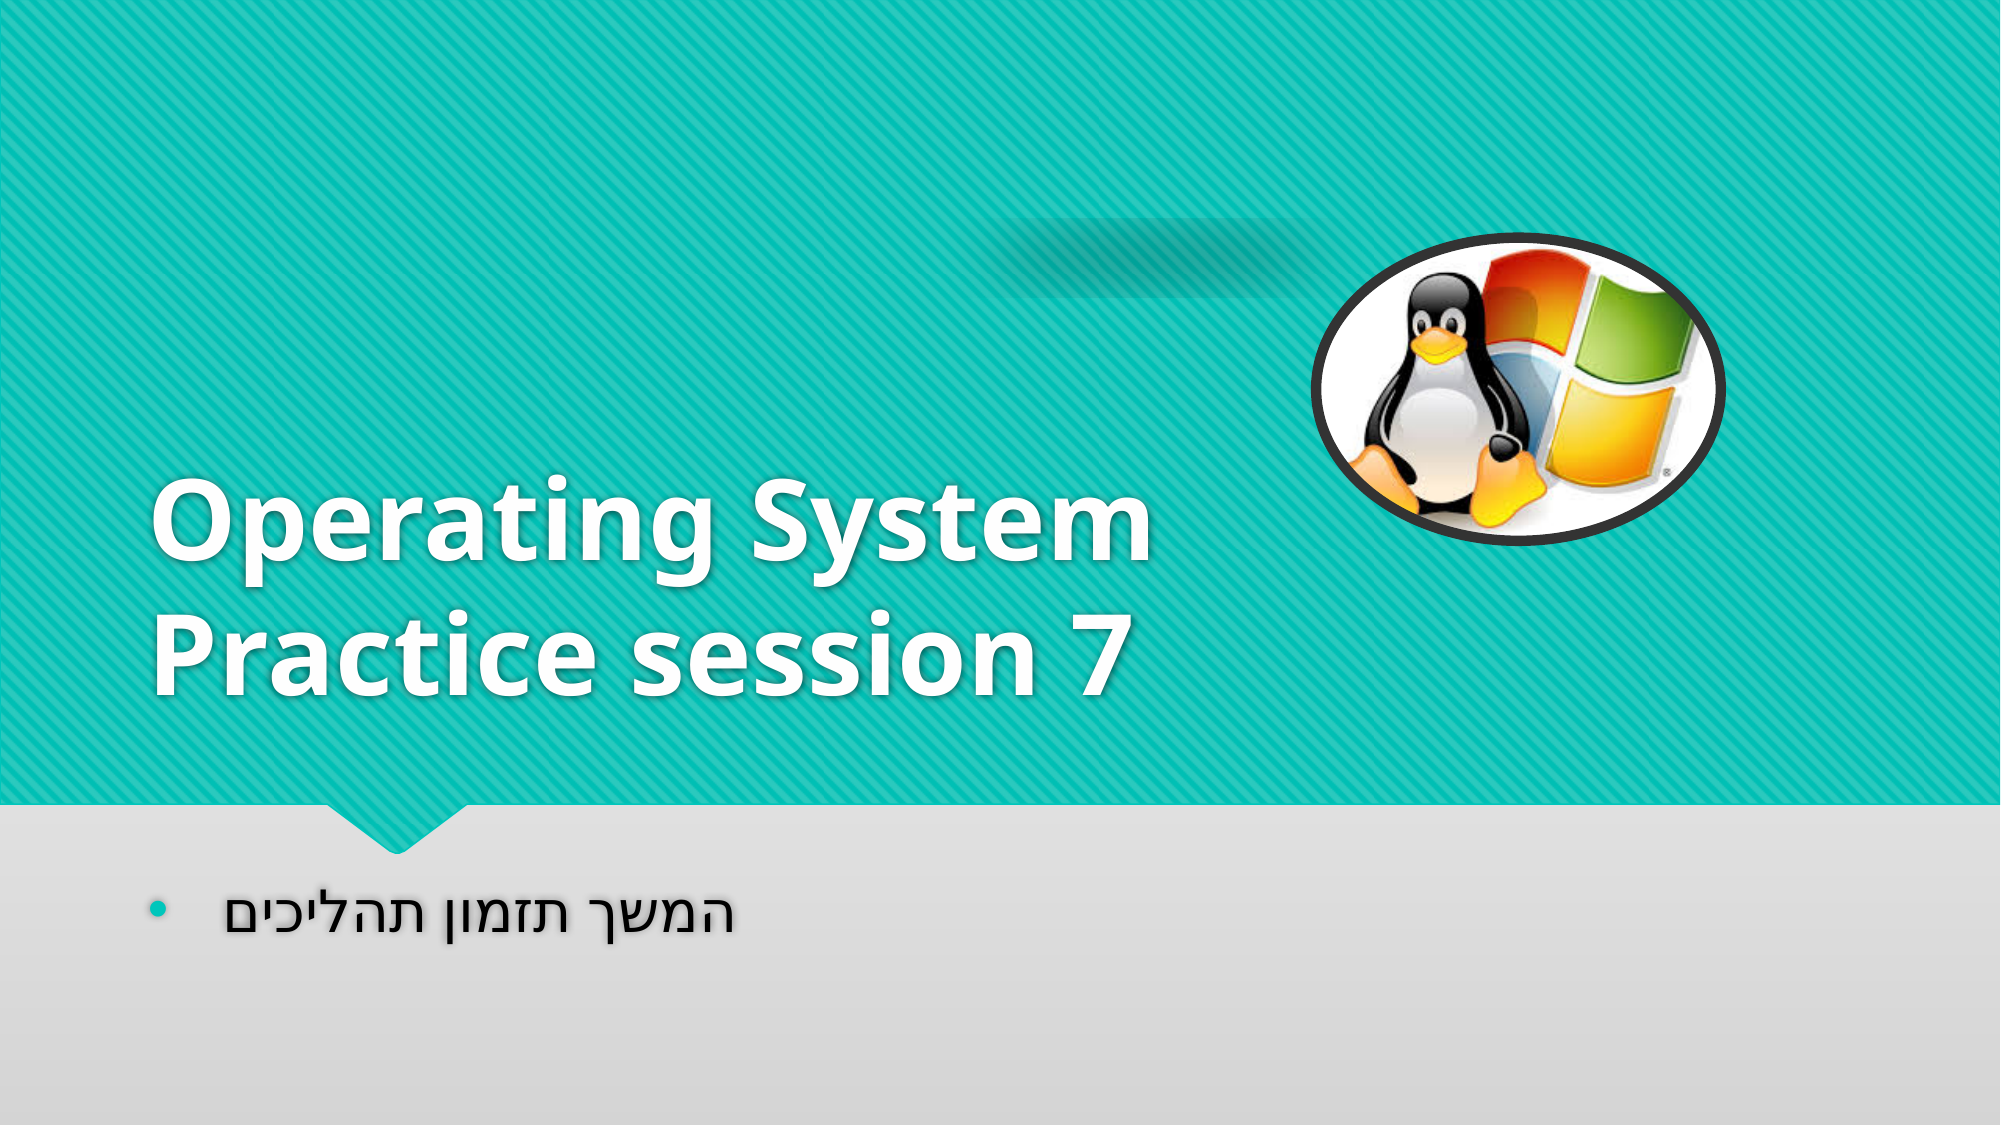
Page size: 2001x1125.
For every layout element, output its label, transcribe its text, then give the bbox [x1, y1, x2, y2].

title Operating System Practice session 7 [132, 237, 1868, 726]
subtitle המשך תזמון תהליכים [132, 866, 1868, 1101]
picture [1315, 237, 1722, 542]
